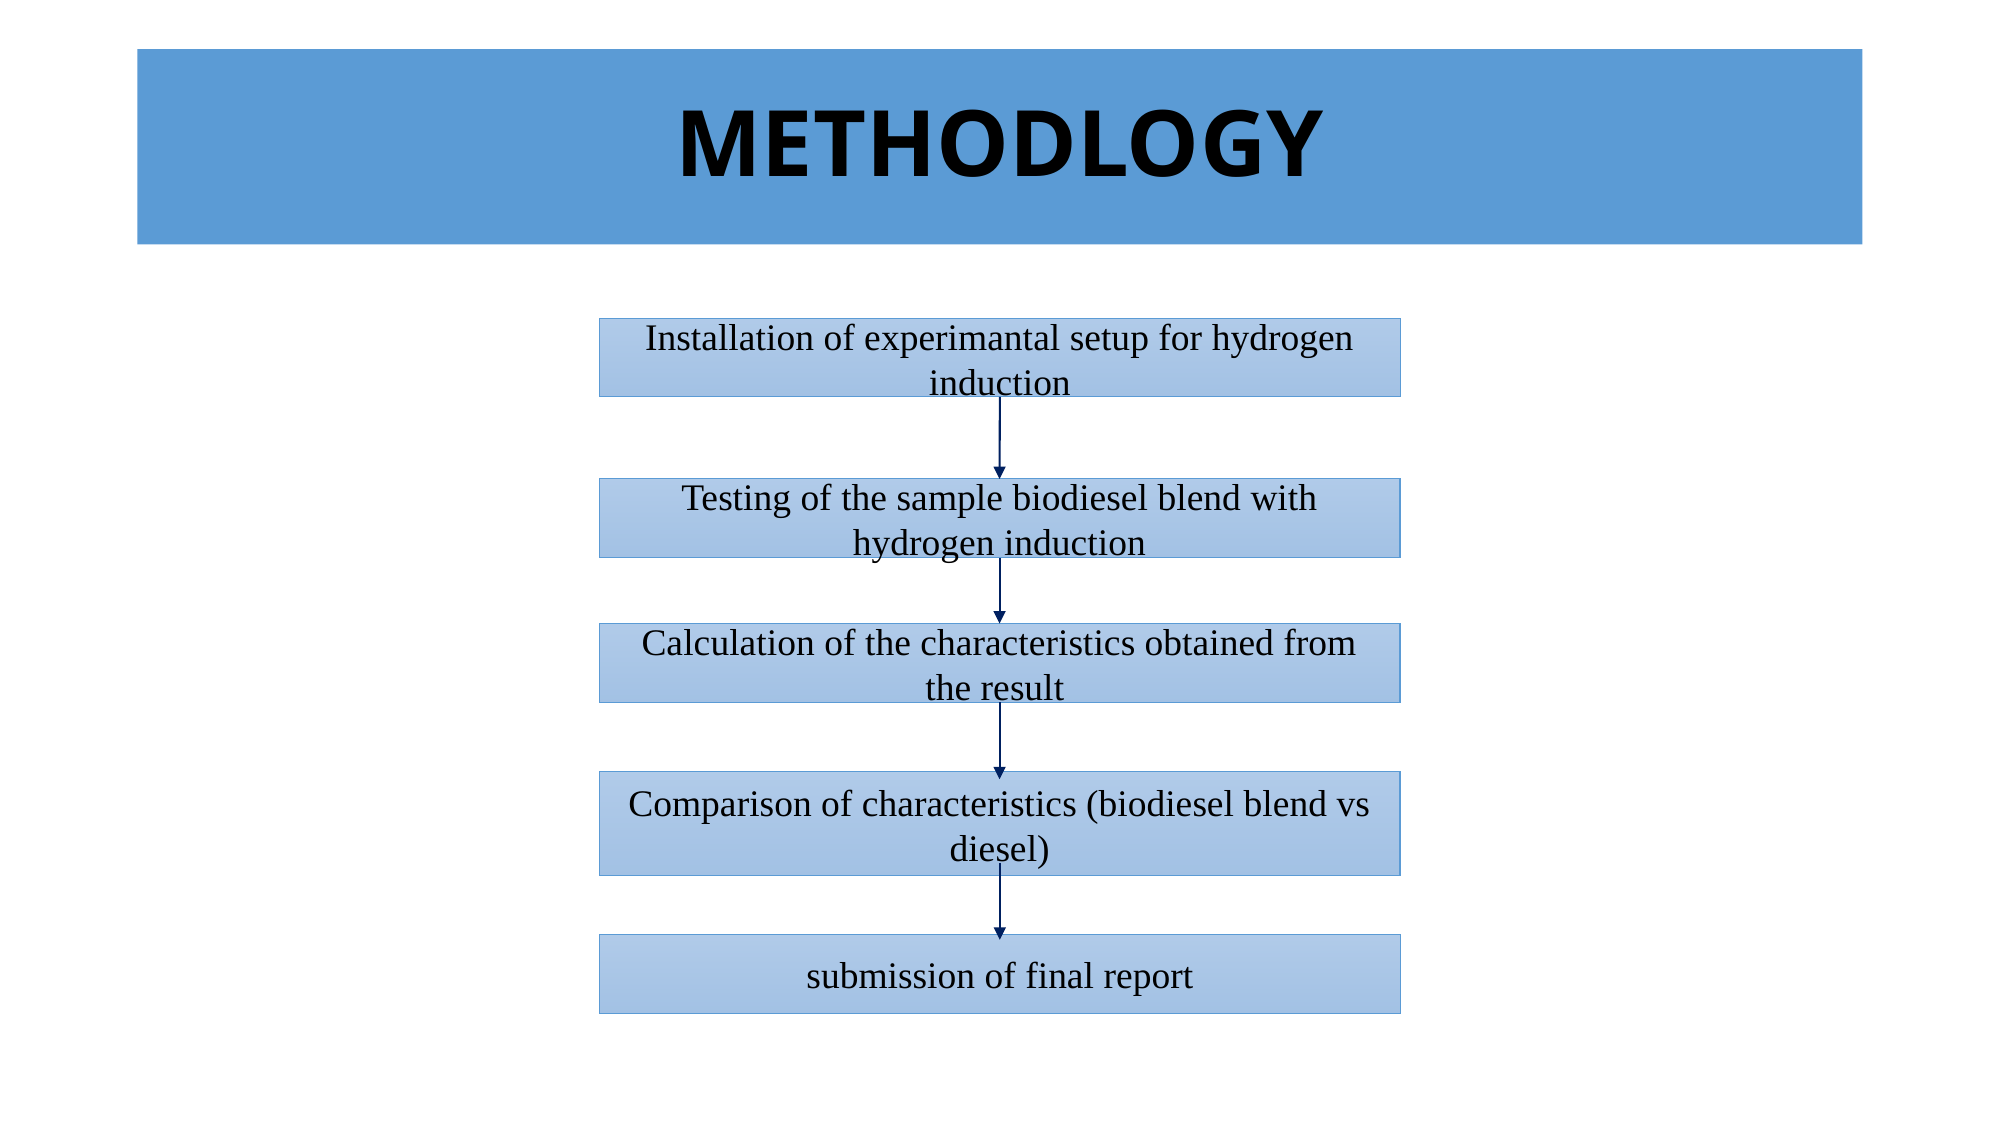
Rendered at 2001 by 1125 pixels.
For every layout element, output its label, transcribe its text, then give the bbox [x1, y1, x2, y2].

text_box Calculation of the characteristics obtained from the result [599, 623, 1401, 703]
text_box submission of final report [599, 934, 1401, 1014]
text_box Testing of the sample biodiesel blend with hydrogen induction [599, 478, 1401, 558]
text_box Comparison of characteristics (biodiesel blend vs diesel) [599, 771, 1401, 876]
text_box Installation of experimantal setup for hydrogen induction [599, 318, 1401, 397]
title METHODLOGY [137, 49, 1863, 245]
